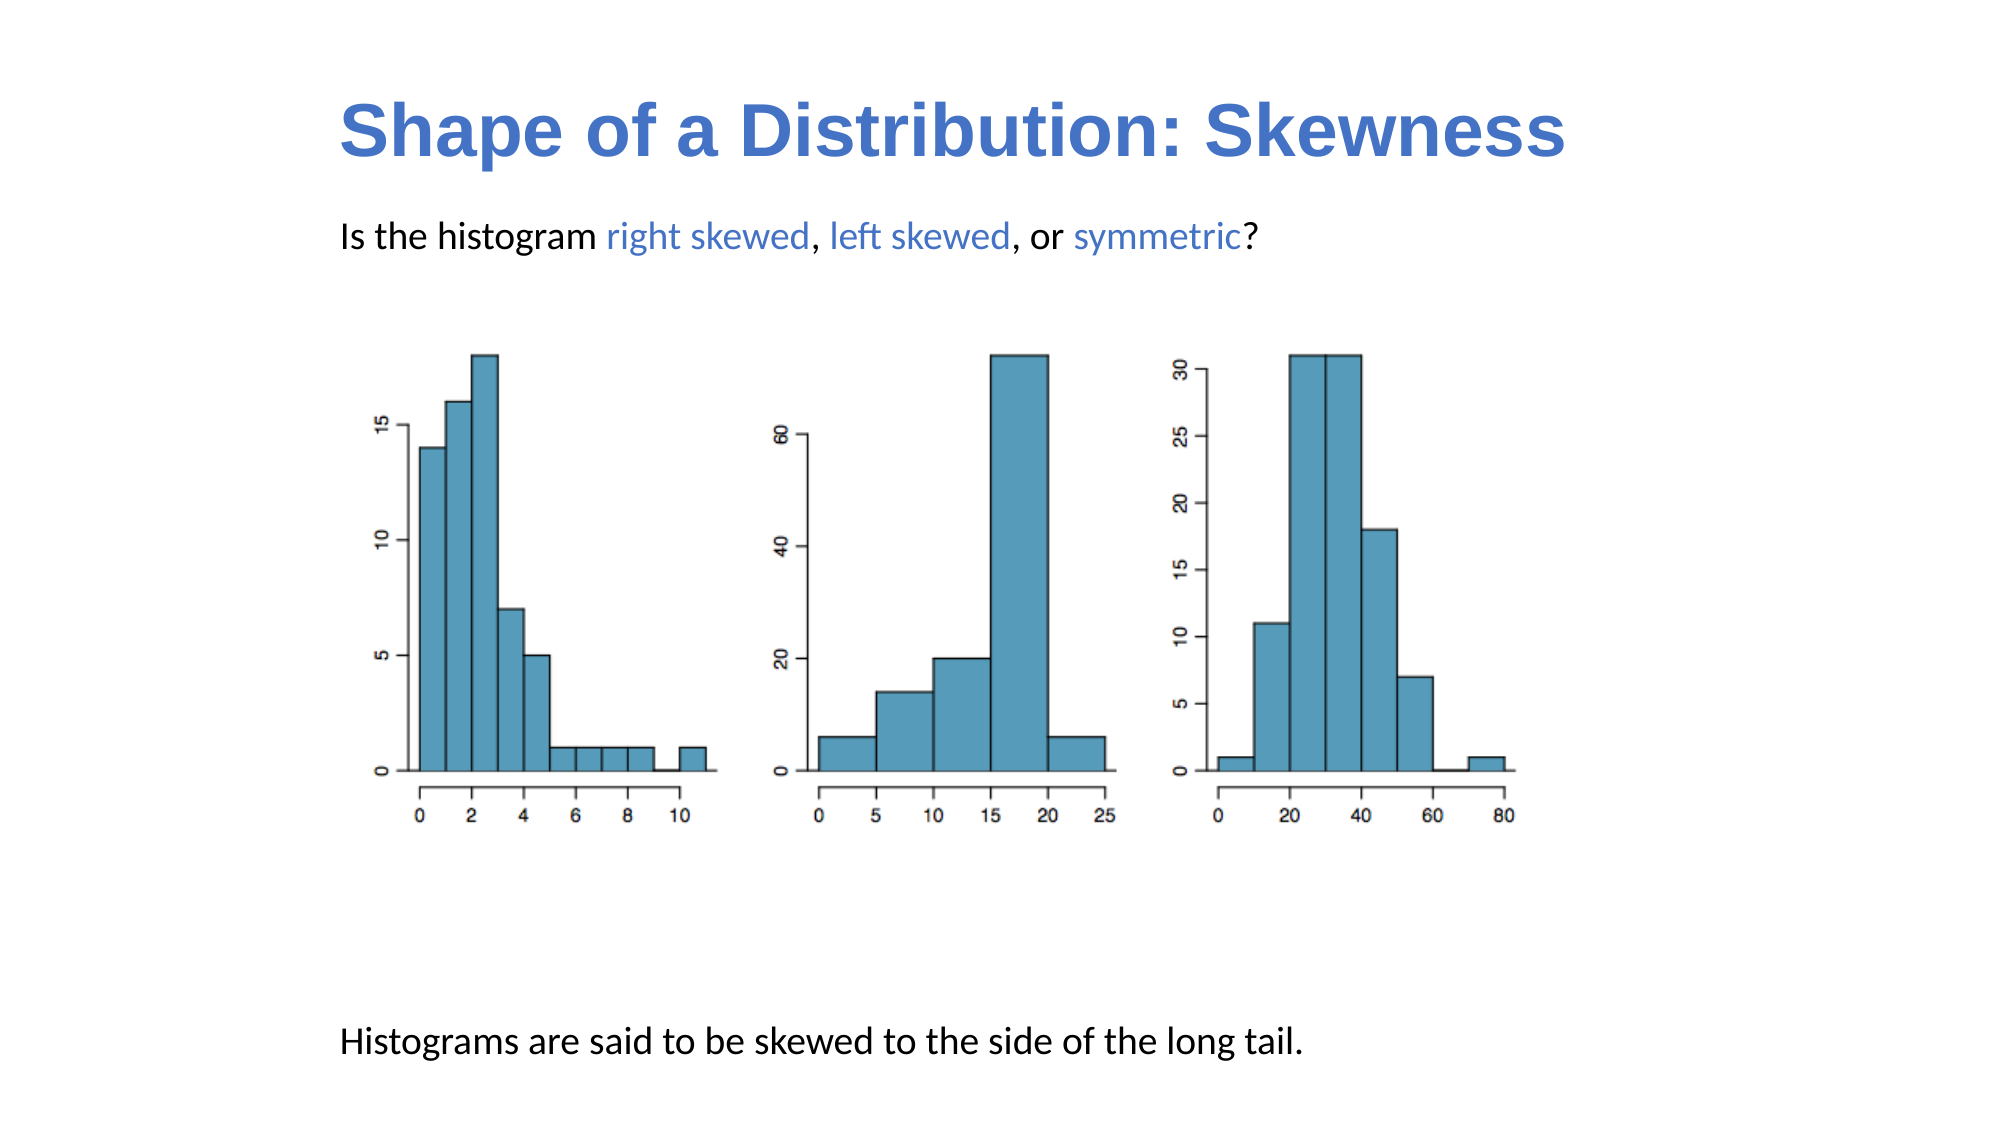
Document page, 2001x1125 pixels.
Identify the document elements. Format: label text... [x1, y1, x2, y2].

list Is the histogram right skewed, left skewed, or symmetric? Histograms are said to be skewed to the side of the long tail. [324, 188, 1663, 1010]
picture [335, 334, 1539, 863]
title Shape of a Distribution: Skewness [324, 0, 1675, 188]
